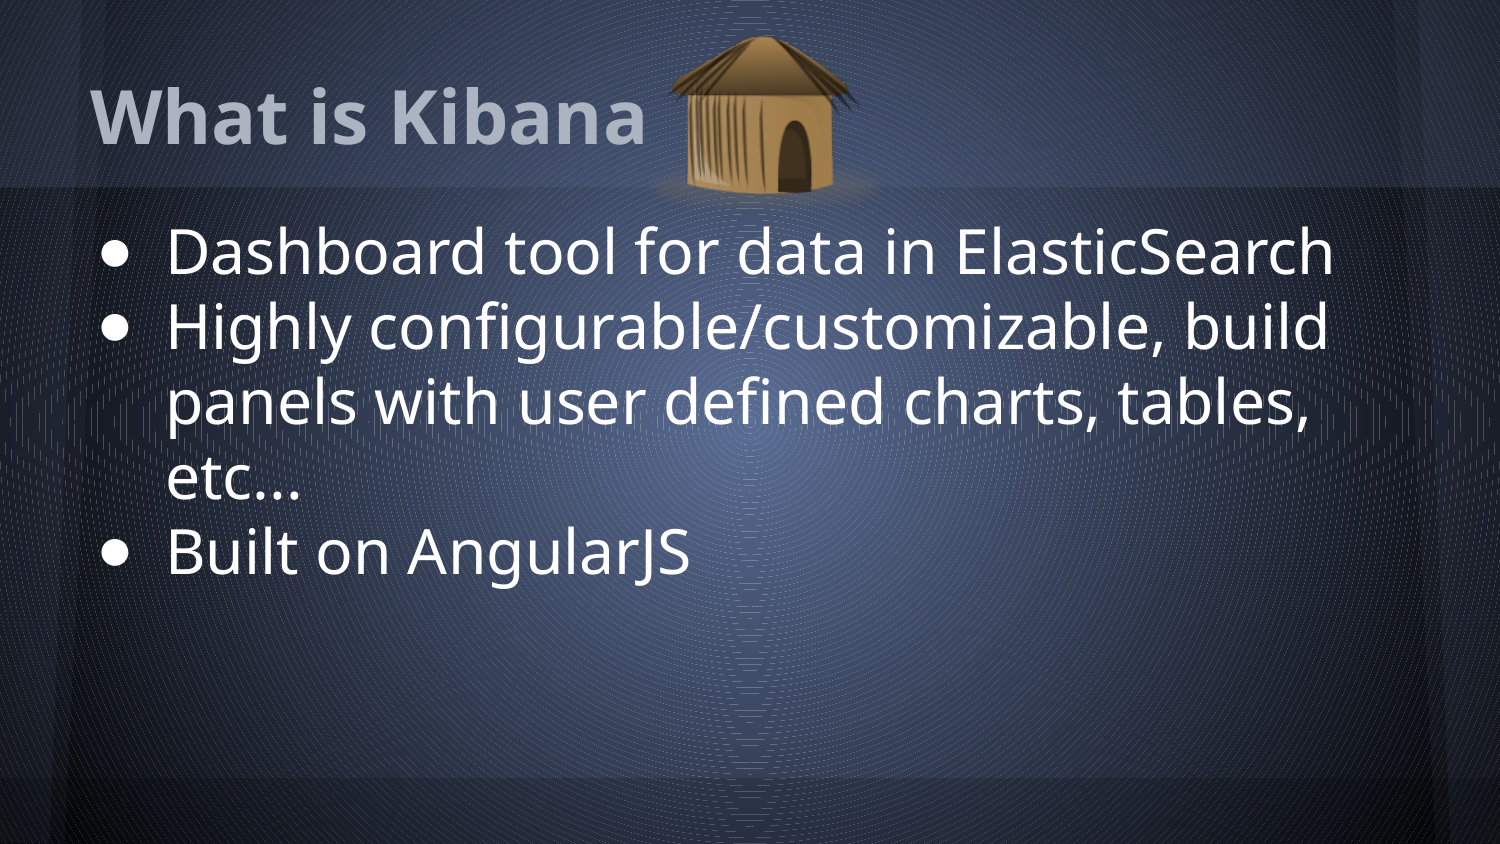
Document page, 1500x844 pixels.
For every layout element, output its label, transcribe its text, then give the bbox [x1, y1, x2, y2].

title What is Kibana [892, 33, 1425, 175]
picture [638, 33, 892, 220]
list Dashboard tool for data in ElasticSearch Highly configurable/customizable, build panels with user defined charts, tables, etc... Built on AngularJS [75, 196, 1425, 808]
title What is Kibana [75, 33, 637, 175]
